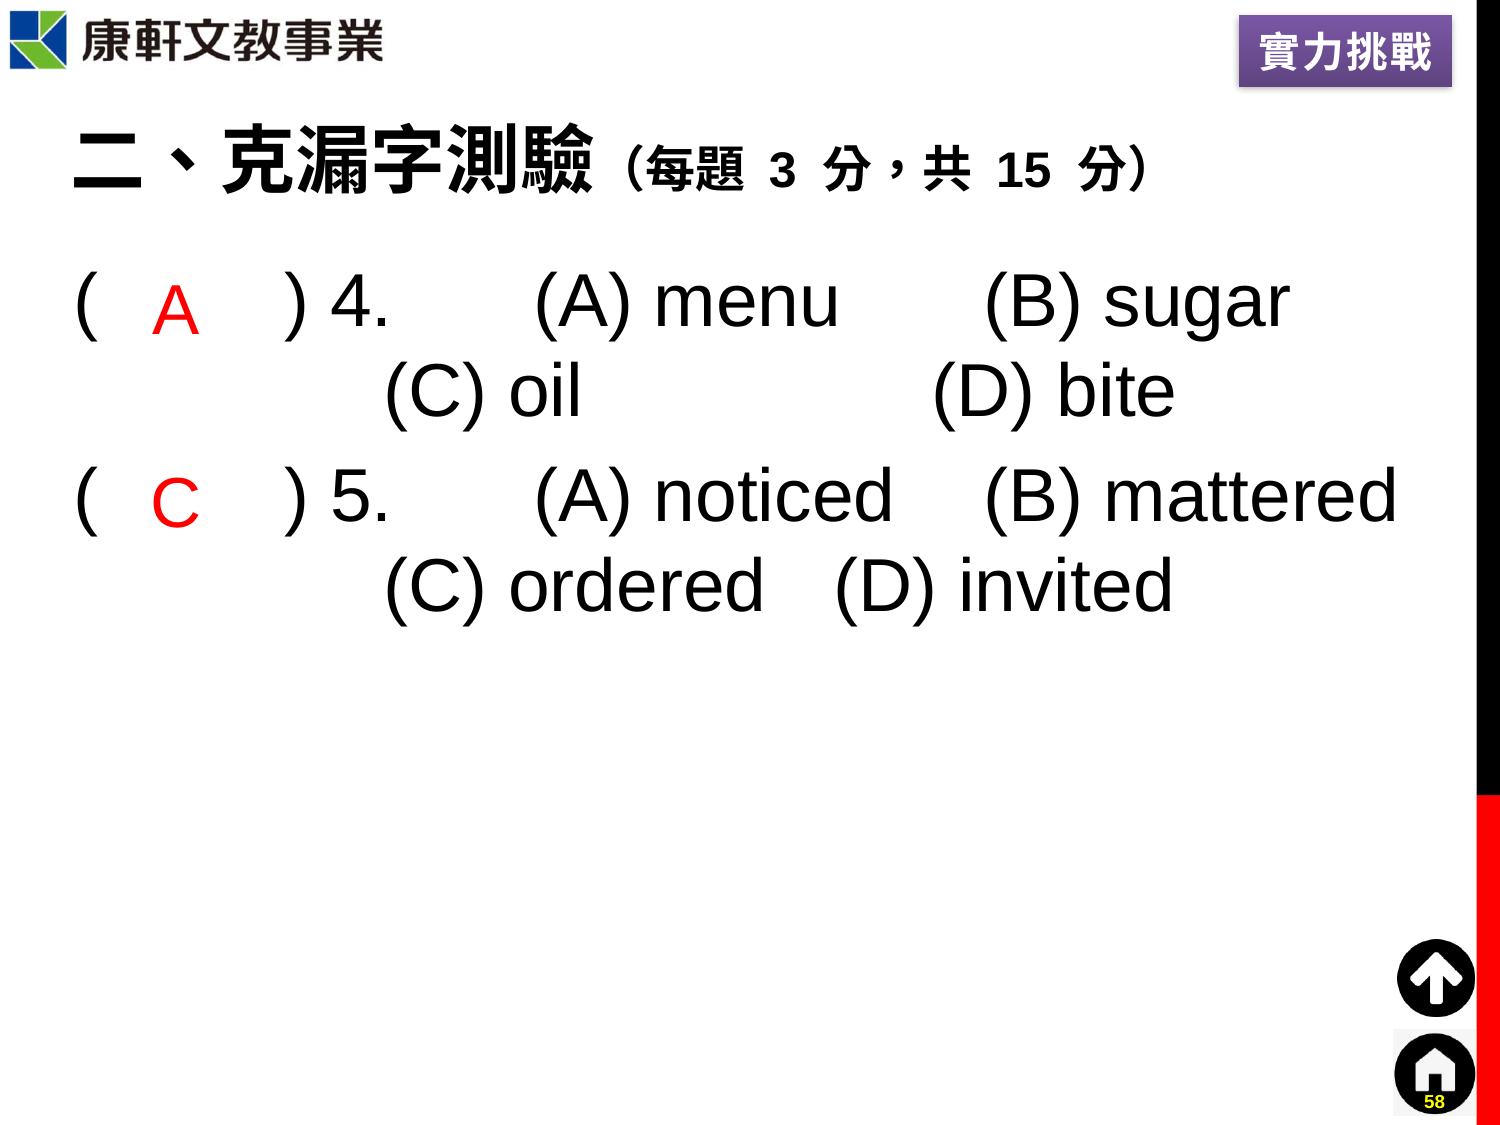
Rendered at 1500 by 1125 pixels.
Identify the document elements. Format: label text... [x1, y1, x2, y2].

text_box C [104, 459, 247, 550]
text_box A [104, 266, 247, 356]
text_box 二、克漏字測驗（每題 3 分，共 15 分） [55, 111, 1214, 210]
picture [8, 9, 387, 70]
text_box 實力挑戰 [1239, 15, 1452, 87]
picture [1393, 1029, 1476, 1116]
text_box ( ) 4. (A) menu (B) sugar (C) oil (D) bite ( ) 5. (A) noticed (B) mattered (C) ordered (D) invited [58, 244, 1477, 634]
picture [1397, 939, 1475, 1017]
